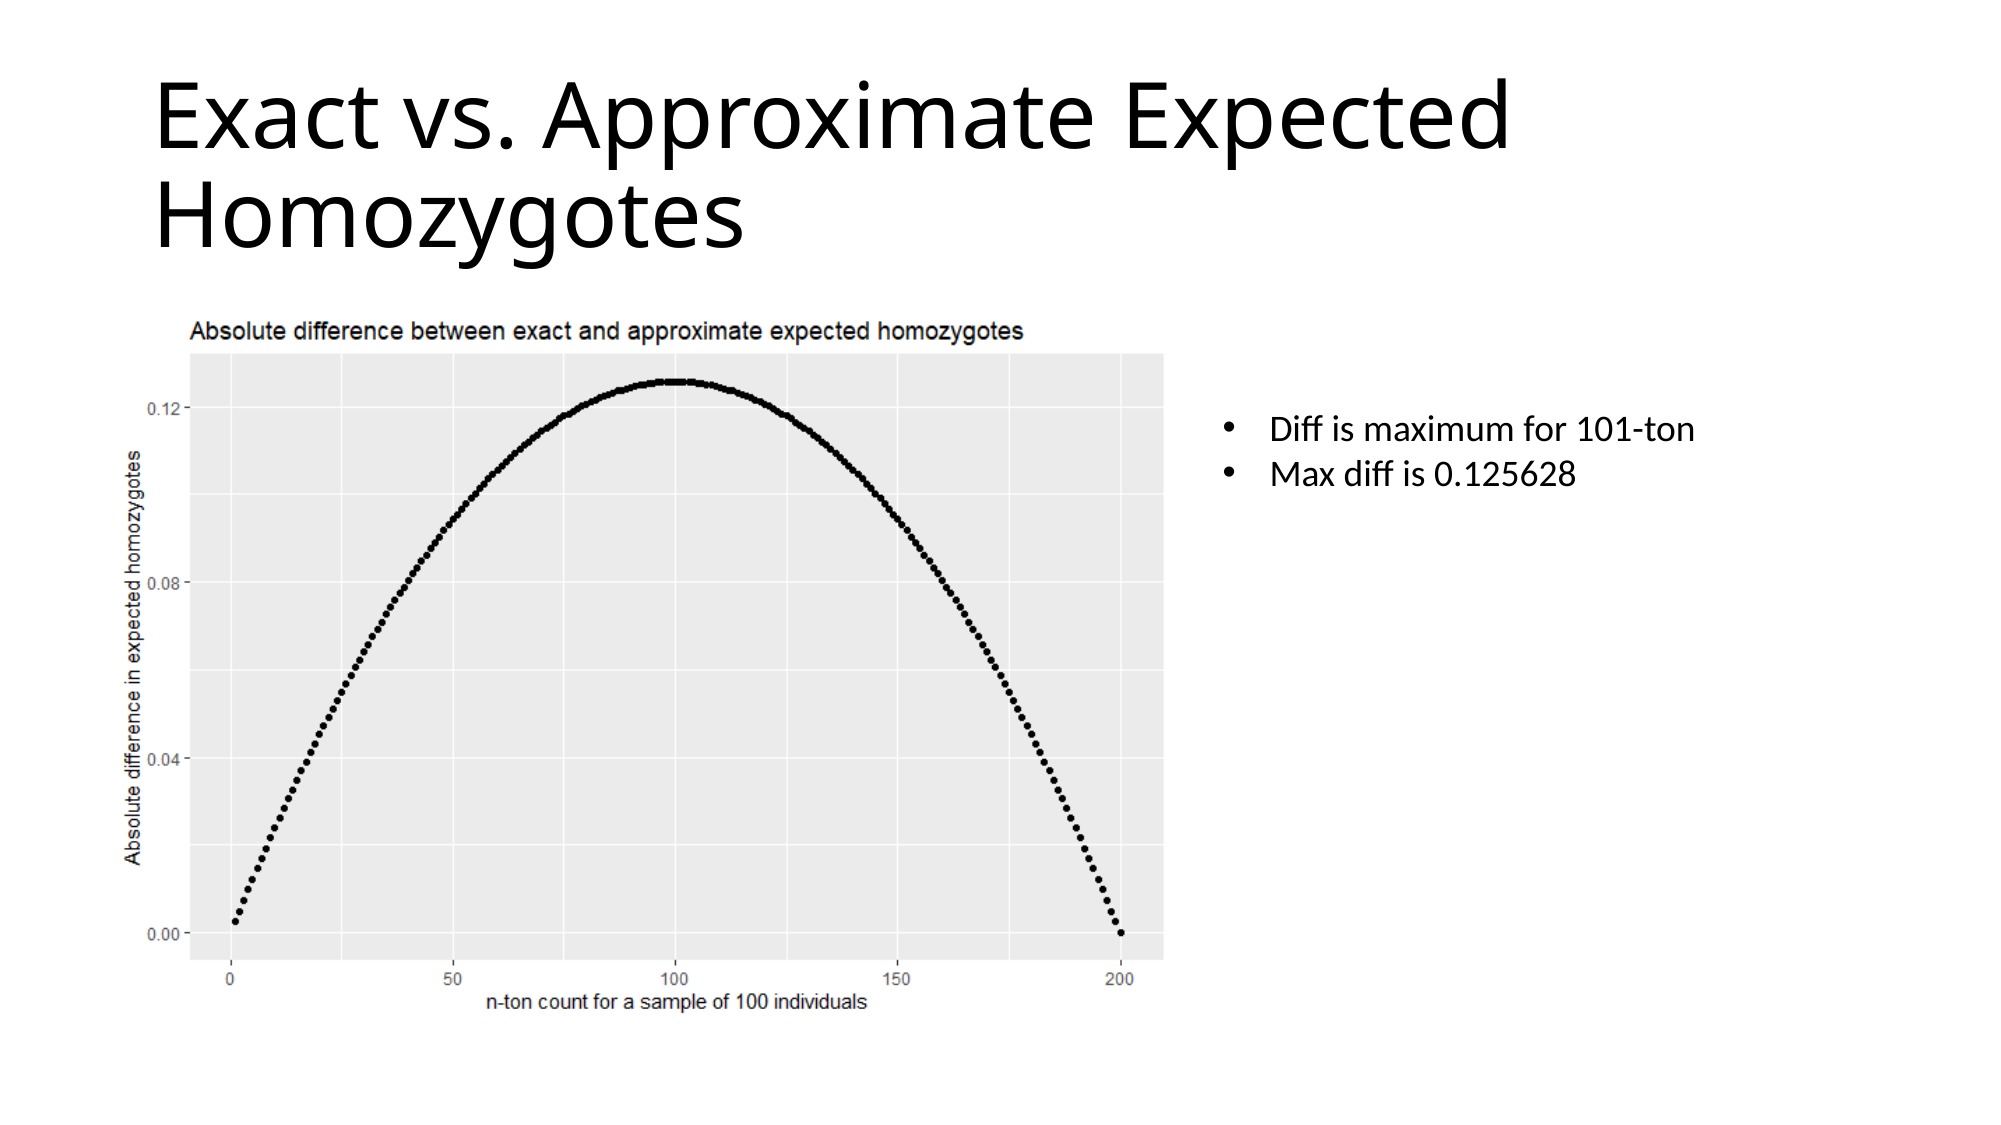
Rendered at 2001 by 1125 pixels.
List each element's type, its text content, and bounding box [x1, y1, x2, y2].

title Exact vs. Approximate Expected Homozygotes [137, 59, 1863, 278]
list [111, 309, 1175, 1023]
text_box Diff is maximum for 101-ton Max diff is 0.125628 [1207, 396, 1711, 502]
